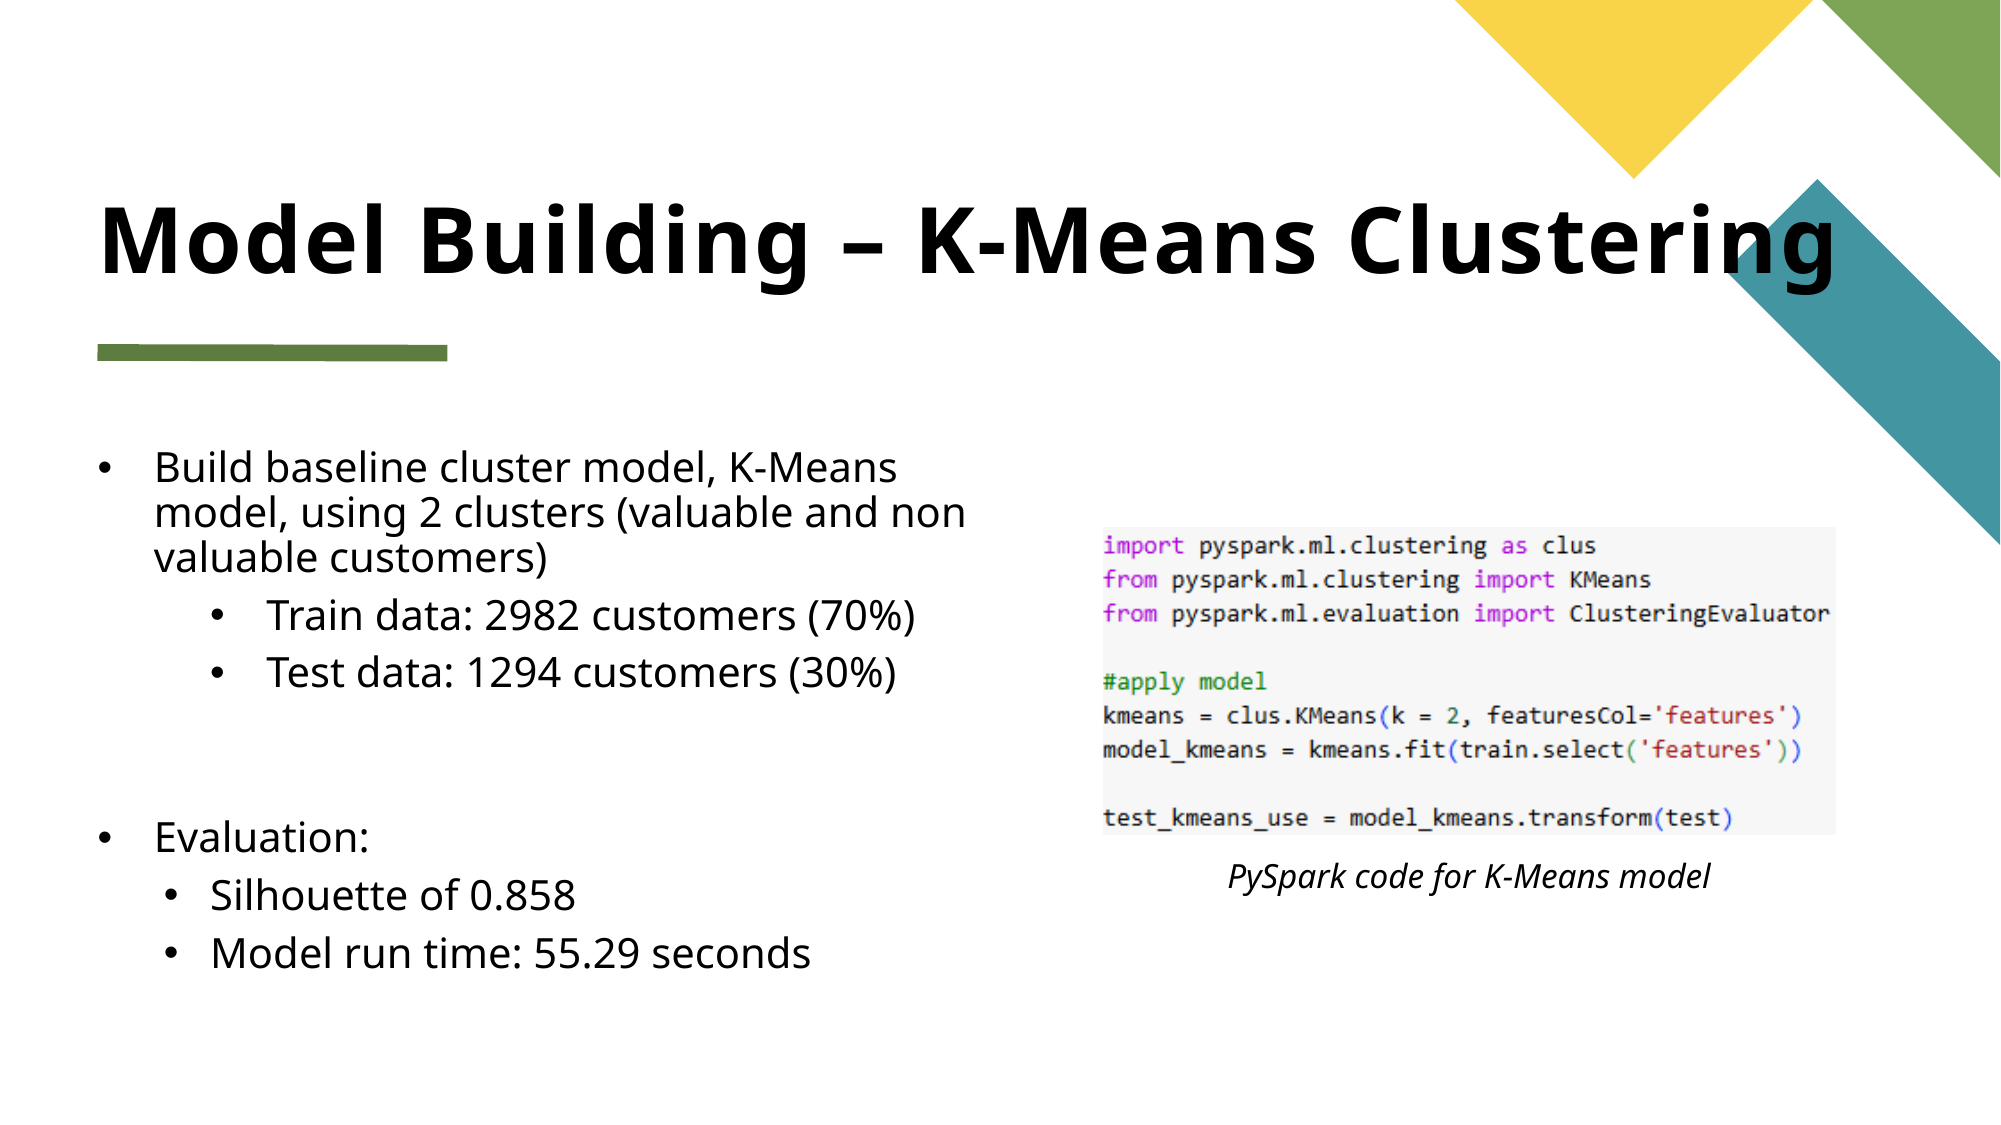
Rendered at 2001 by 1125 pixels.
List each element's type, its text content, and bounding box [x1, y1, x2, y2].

list Build baseline cluster model, K-Means model, using 2 clusters (valuable and non valuable customers) Train data: 2982 customers (70%) Test data: 1294 customers (30%) Evaluation: Silhouette of 0.858 Model run time: 55.29 seconds [97, 439, 1041, 1030]
title Model Building – K-Means Clustering [97, 32, 1898, 291]
text_box PySpark code for K-Means model [1103, 848, 1836, 903]
picture [1102, 527, 1836, 835]
